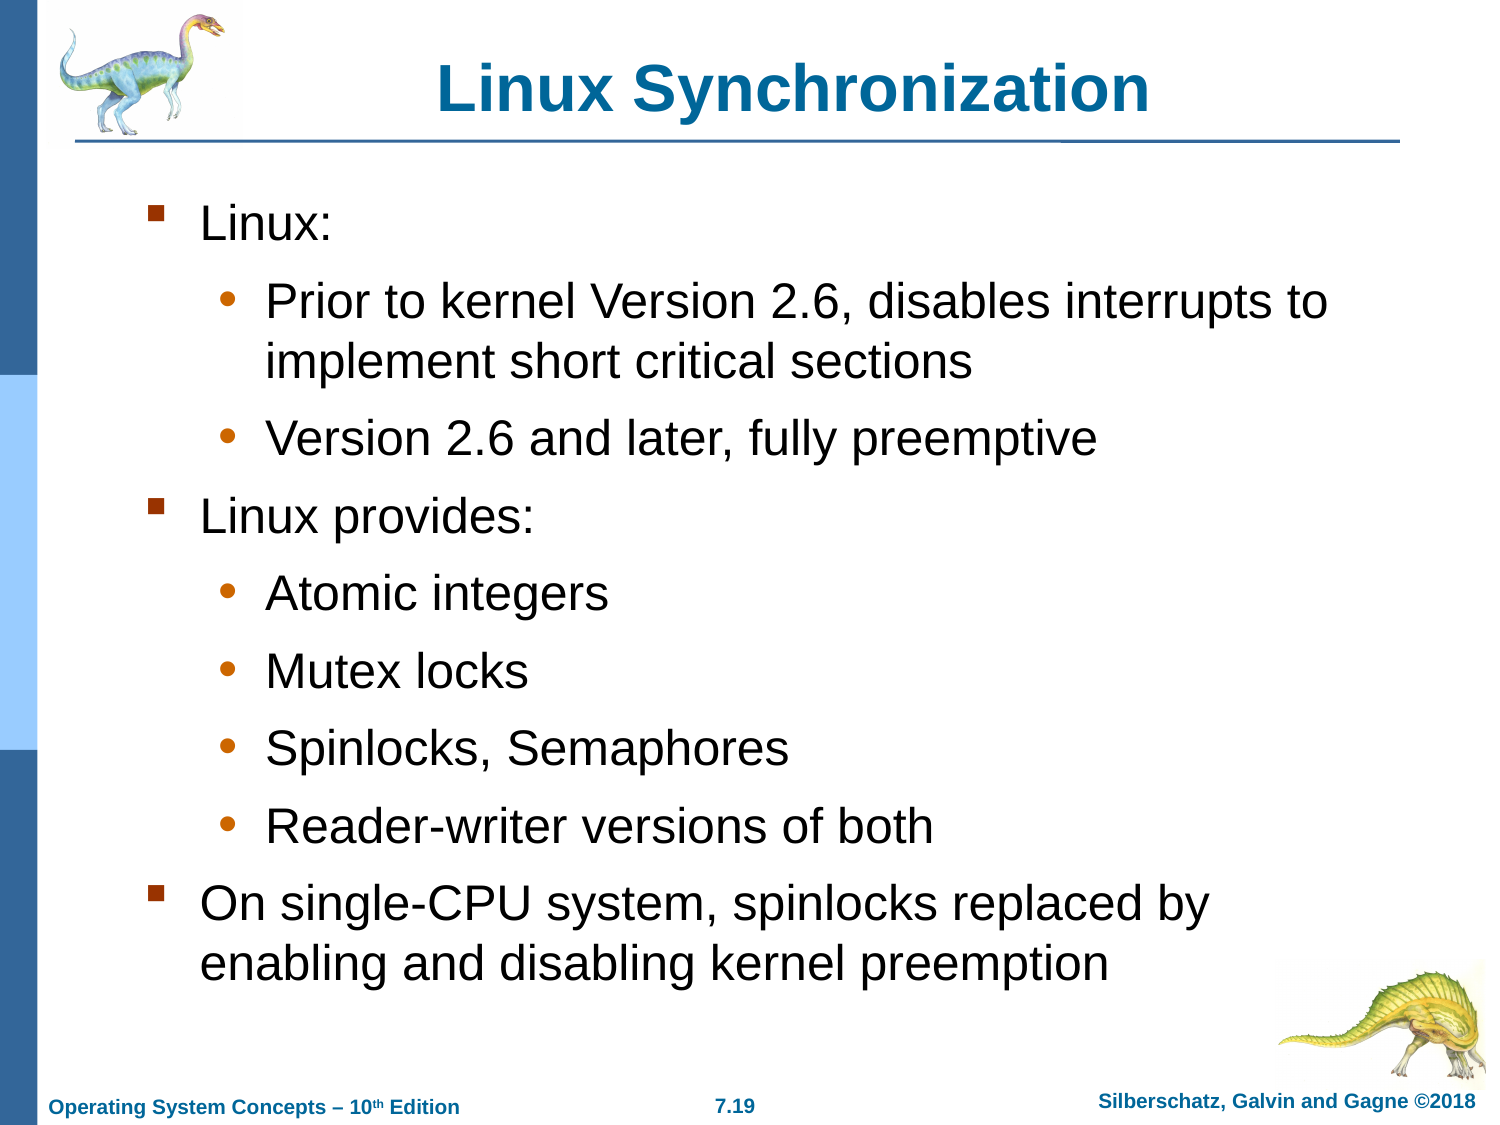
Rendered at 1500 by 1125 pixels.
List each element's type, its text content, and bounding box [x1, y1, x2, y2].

list Linux: Prior to kernel Version 2.6, disables interrupts to implement short critical sections Version 2.6 and later, fully preemptive Linux provides: Atomic integers Mutex locks Spinlocks, Semaphores Reader-writer versions of both On single-CPU system, spinlocks replaced by enabling and disabling kernel preemption [128, 183, 1425, 911]
picture [46, 0, 243, 149]
title Linux Synchronization [163, 37, 1425, 132]
picture [1275, 959, 1486, 1090]
